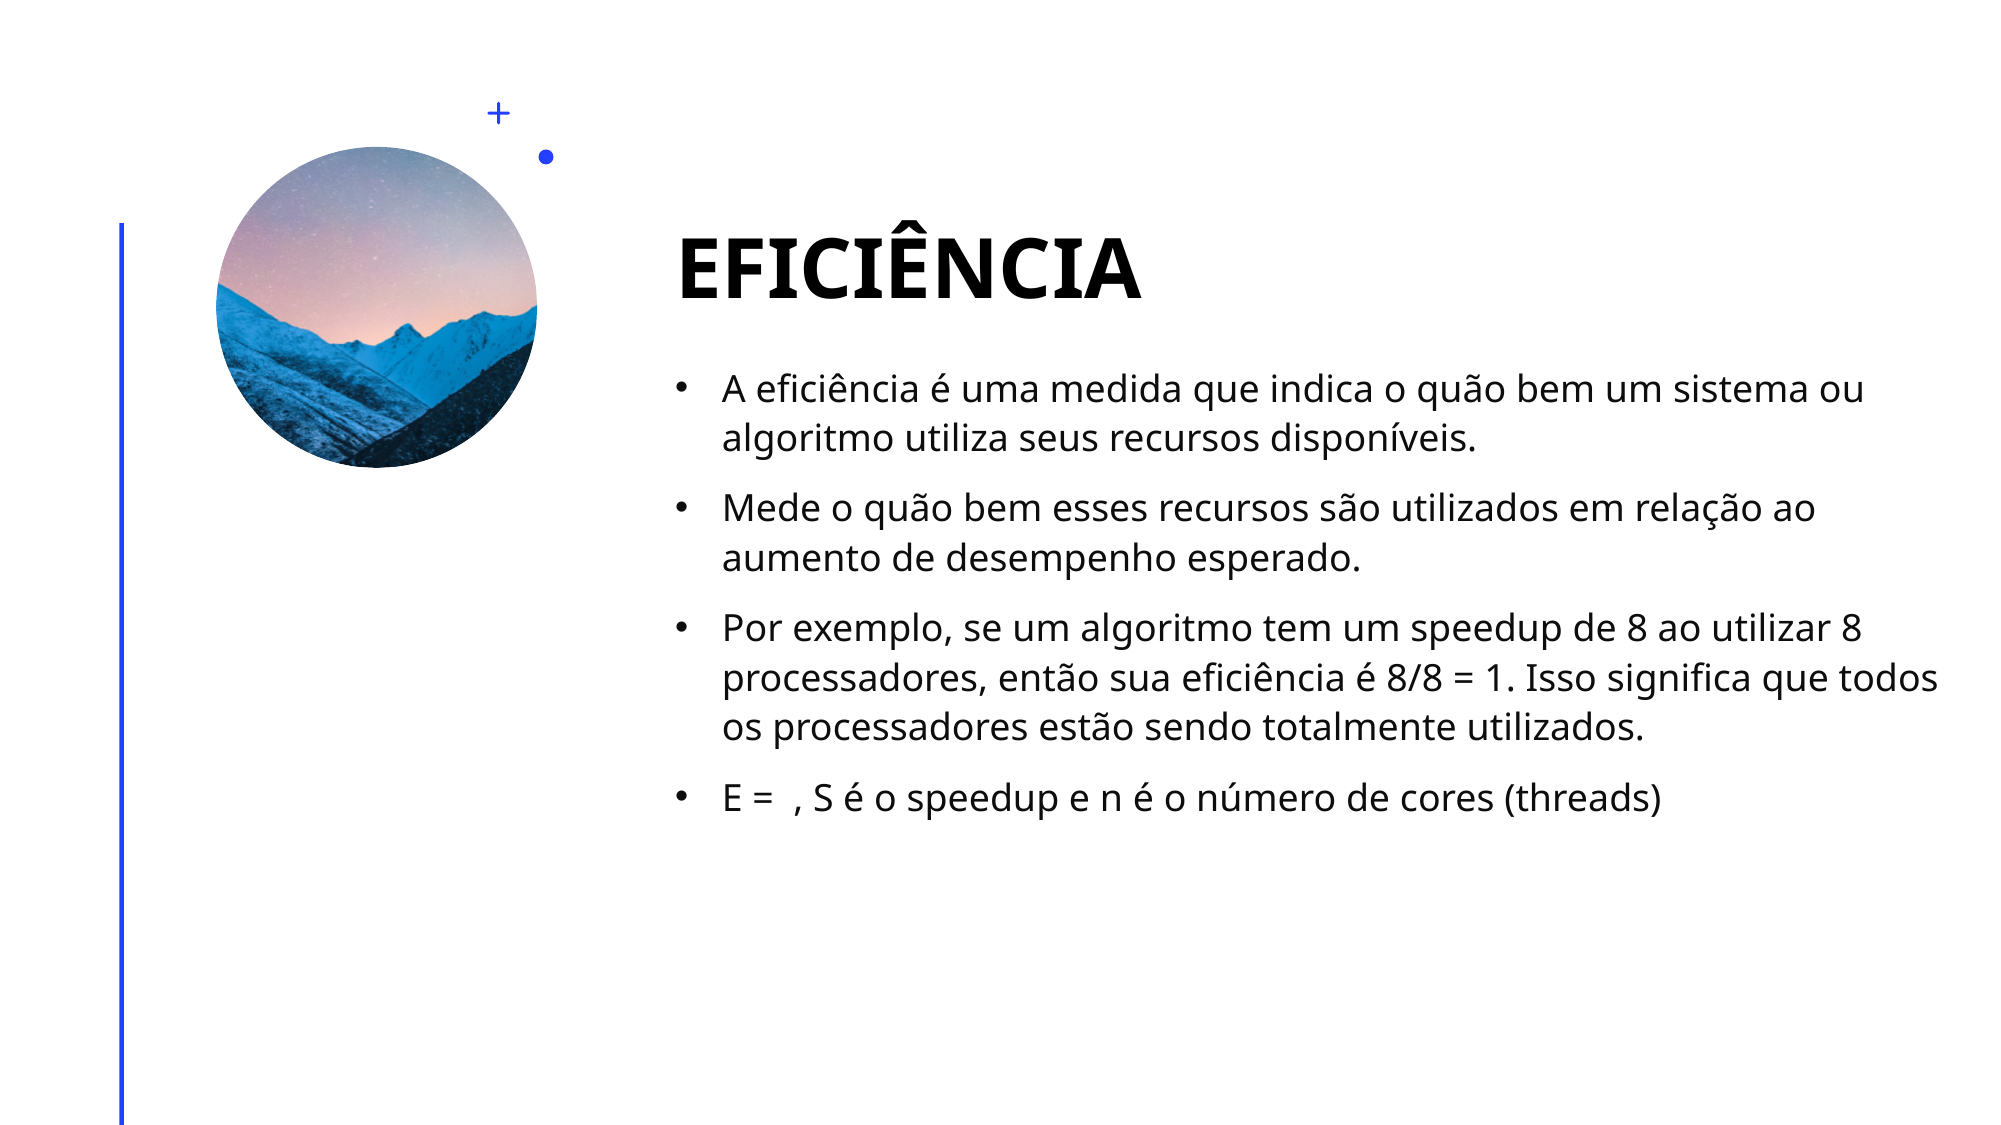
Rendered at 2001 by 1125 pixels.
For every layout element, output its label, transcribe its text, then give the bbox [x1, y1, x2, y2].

picture [216, 146, 538, 468]
title Eficiência [675, 104, 1905, 315]
